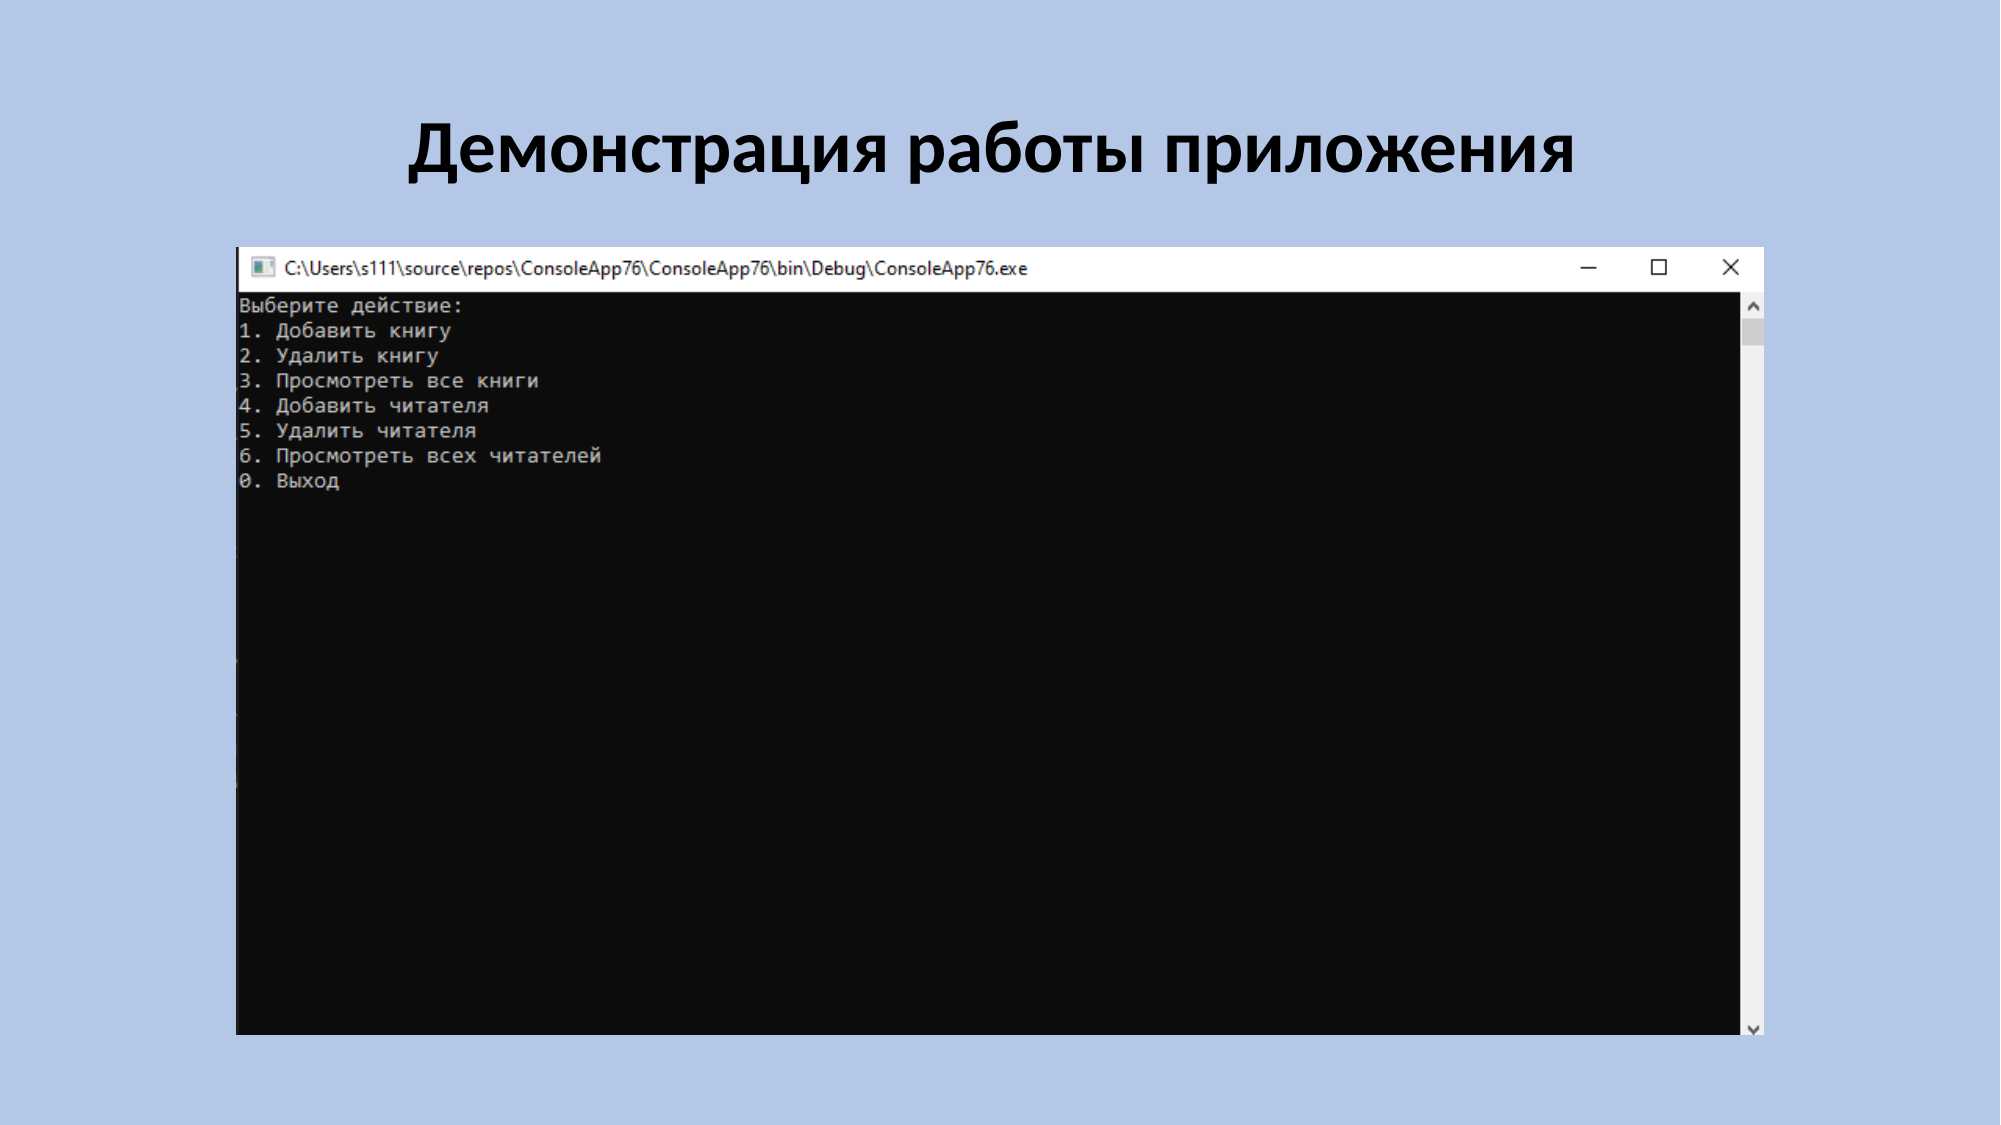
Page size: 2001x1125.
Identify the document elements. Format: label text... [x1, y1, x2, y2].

text_box [0, 0, 2000, 1125]
text_box Демонстрация работы приложения [394, 90, 1606, 195]
picture [236, 247, 1764, 1035]
